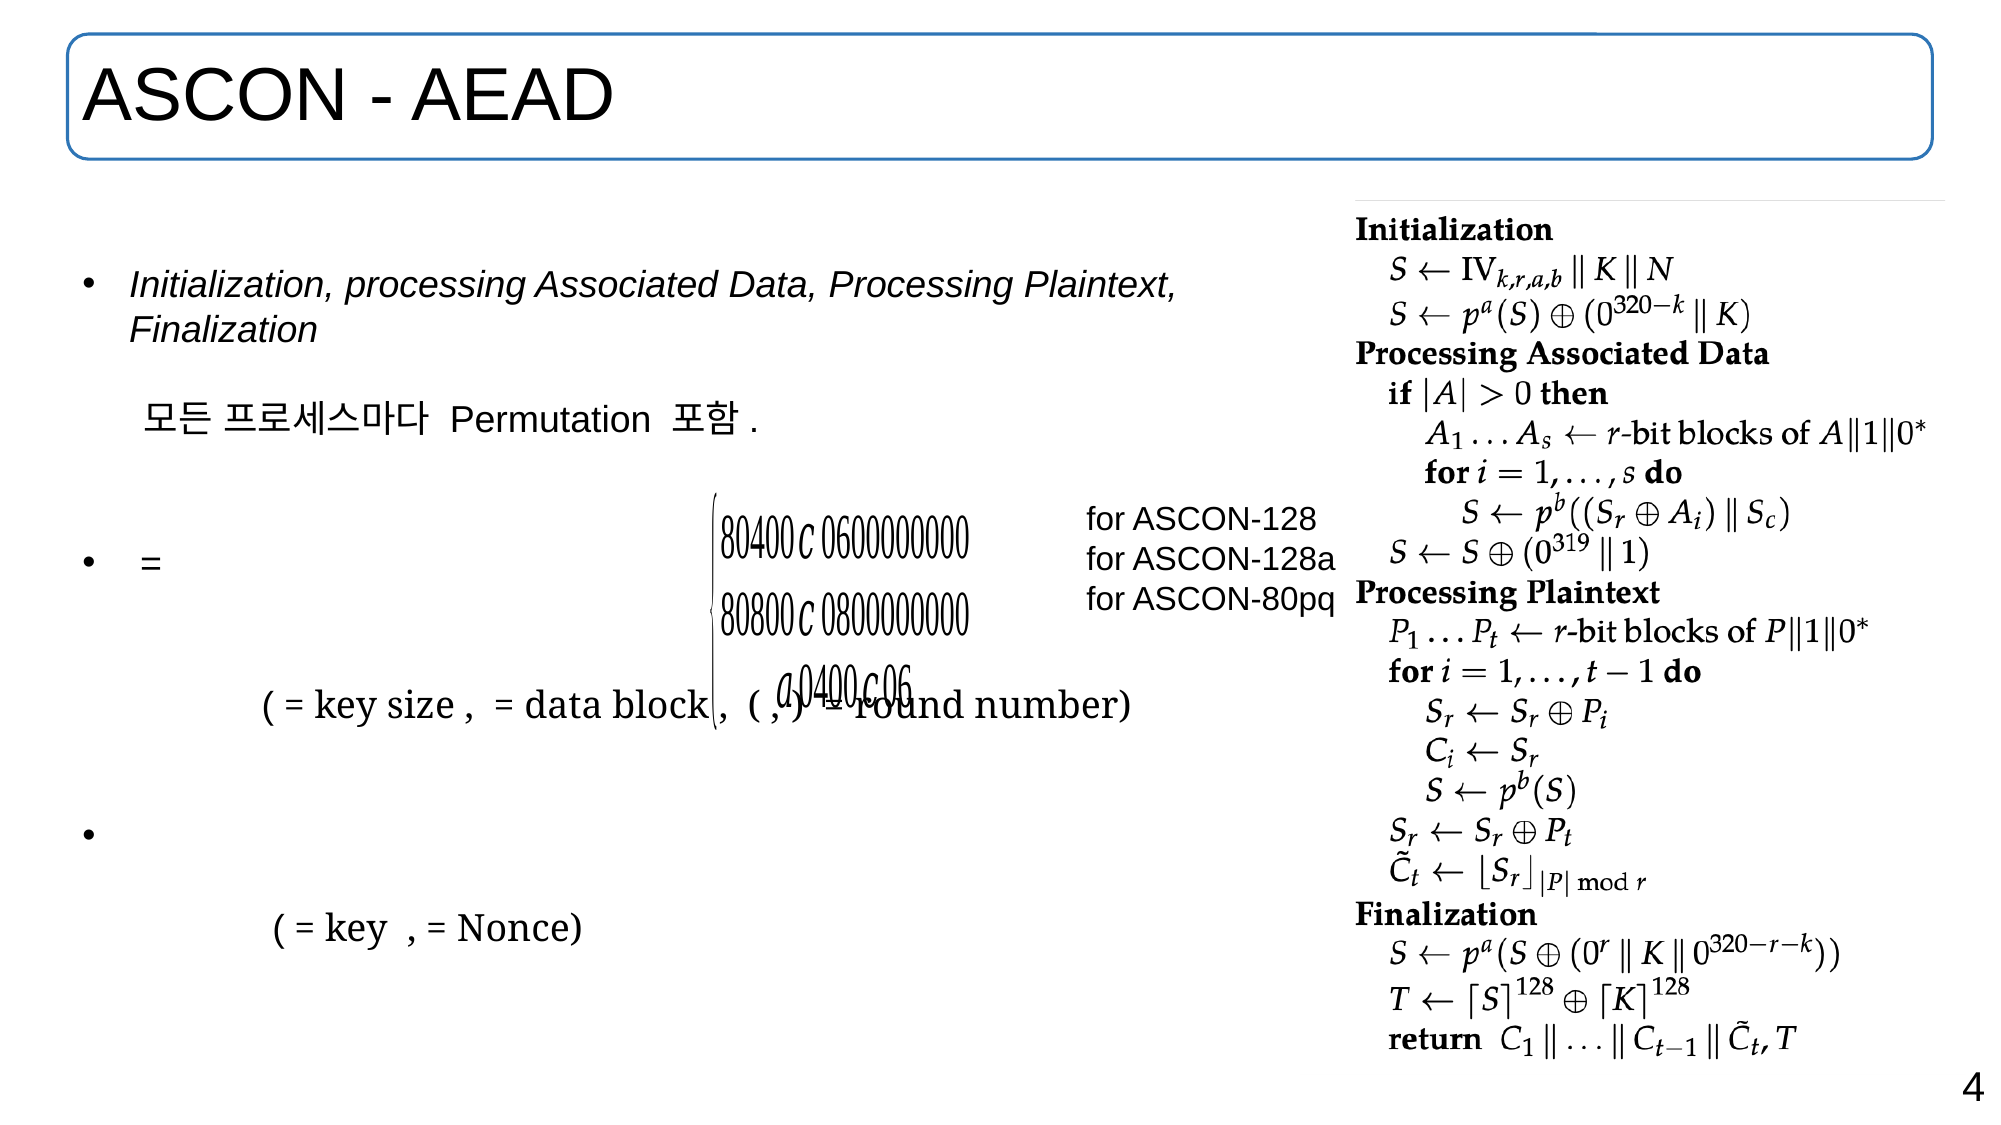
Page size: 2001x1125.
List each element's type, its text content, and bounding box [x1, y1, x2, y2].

title ASCON - AEAD [67, 34, 1933, 160]
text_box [67, 252, 1358, 868]
picture [1300, 200, 1966, 1075]
